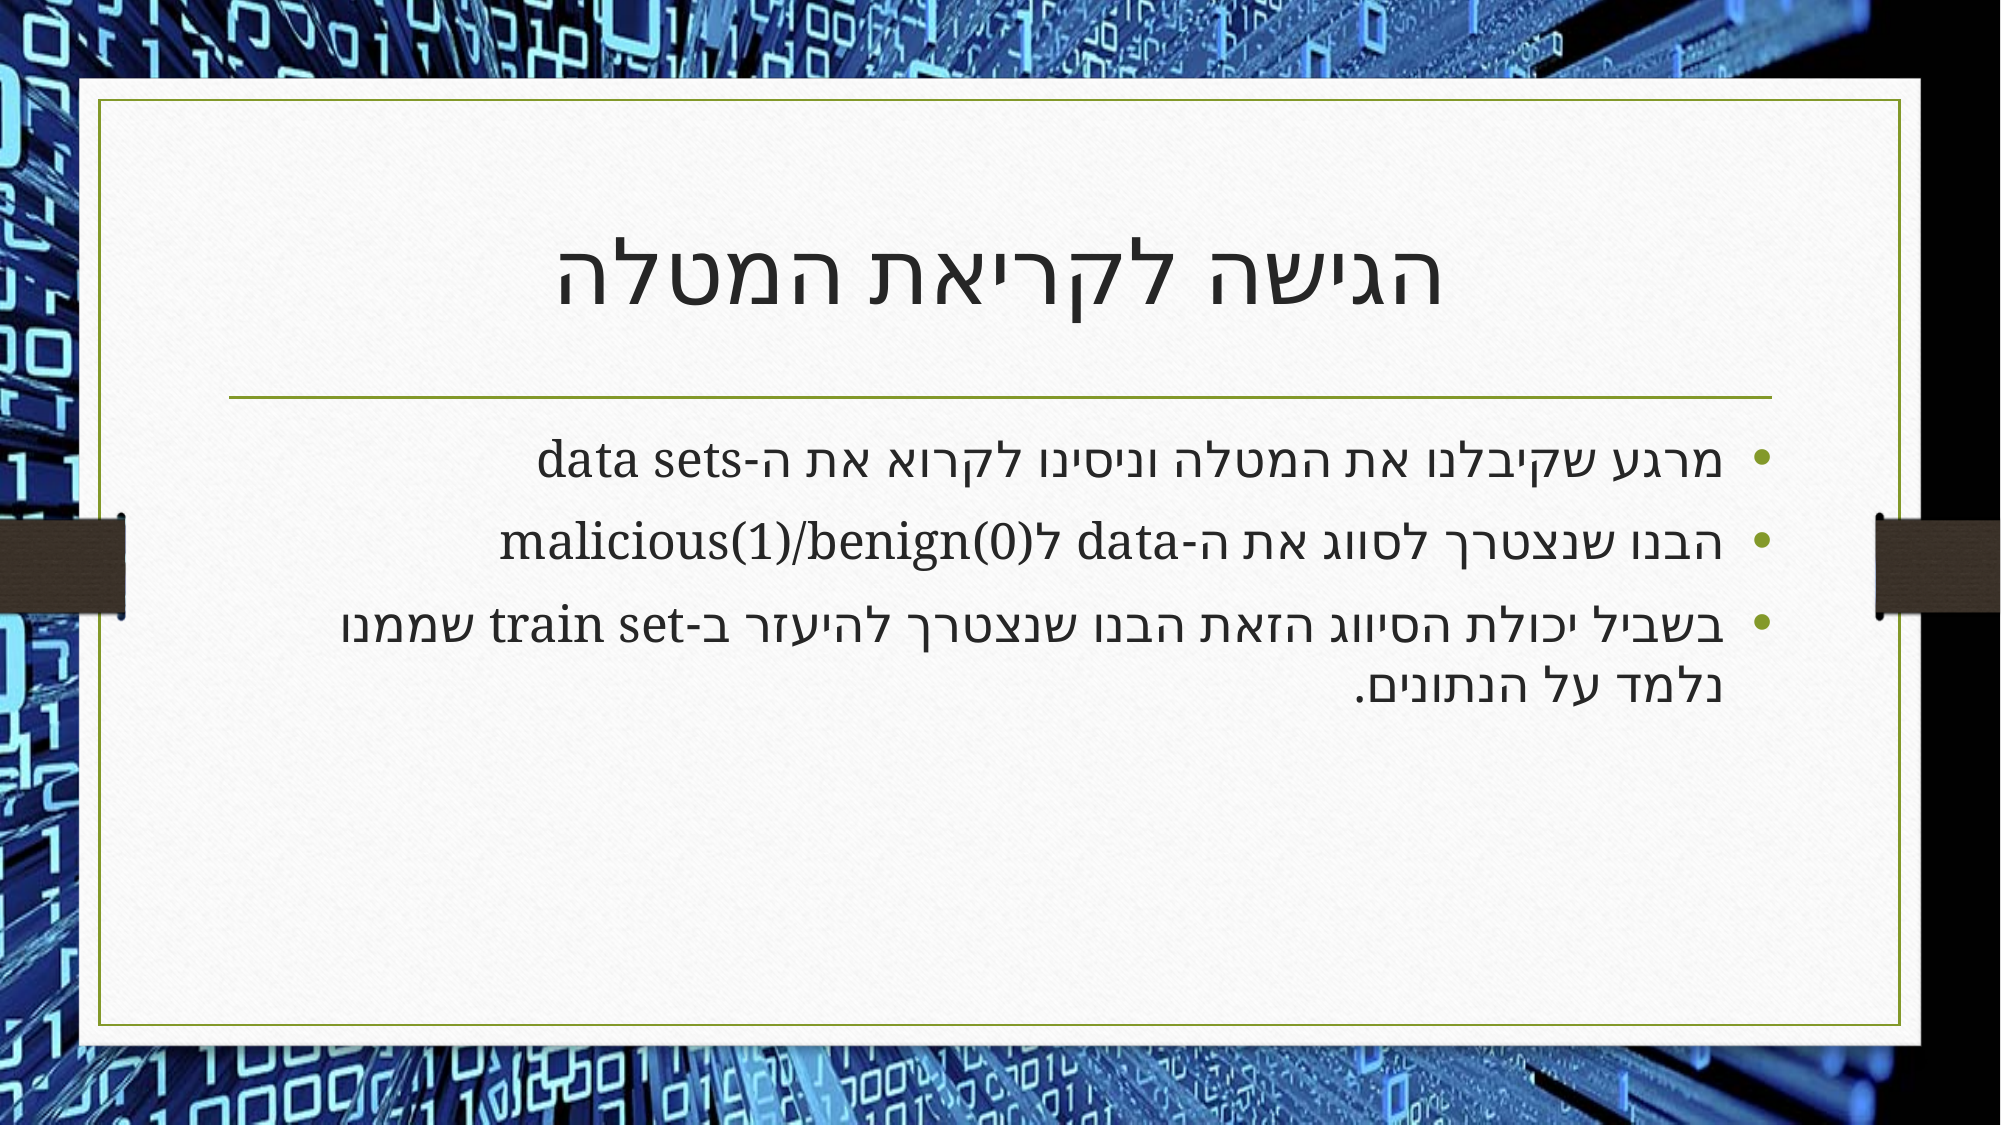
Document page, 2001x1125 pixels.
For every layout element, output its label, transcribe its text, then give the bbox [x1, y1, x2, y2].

list מרגע שקיבלנו את המטלה וניסינו לקרוא את ה-data sets הבנו שנצטרך לסווג את ה-data לmalicious(1)/benign(0) בשביל יכולת הסיווג הזאת הבנו שנצטרך להיעזר ב-train set שממנו נלמד על הנתונים. [212, 419, 1788, 964]
picture [0, 0, 2001, 1125]
title הגישה לקריאת המטלה [212, 161, 1788, 375]
